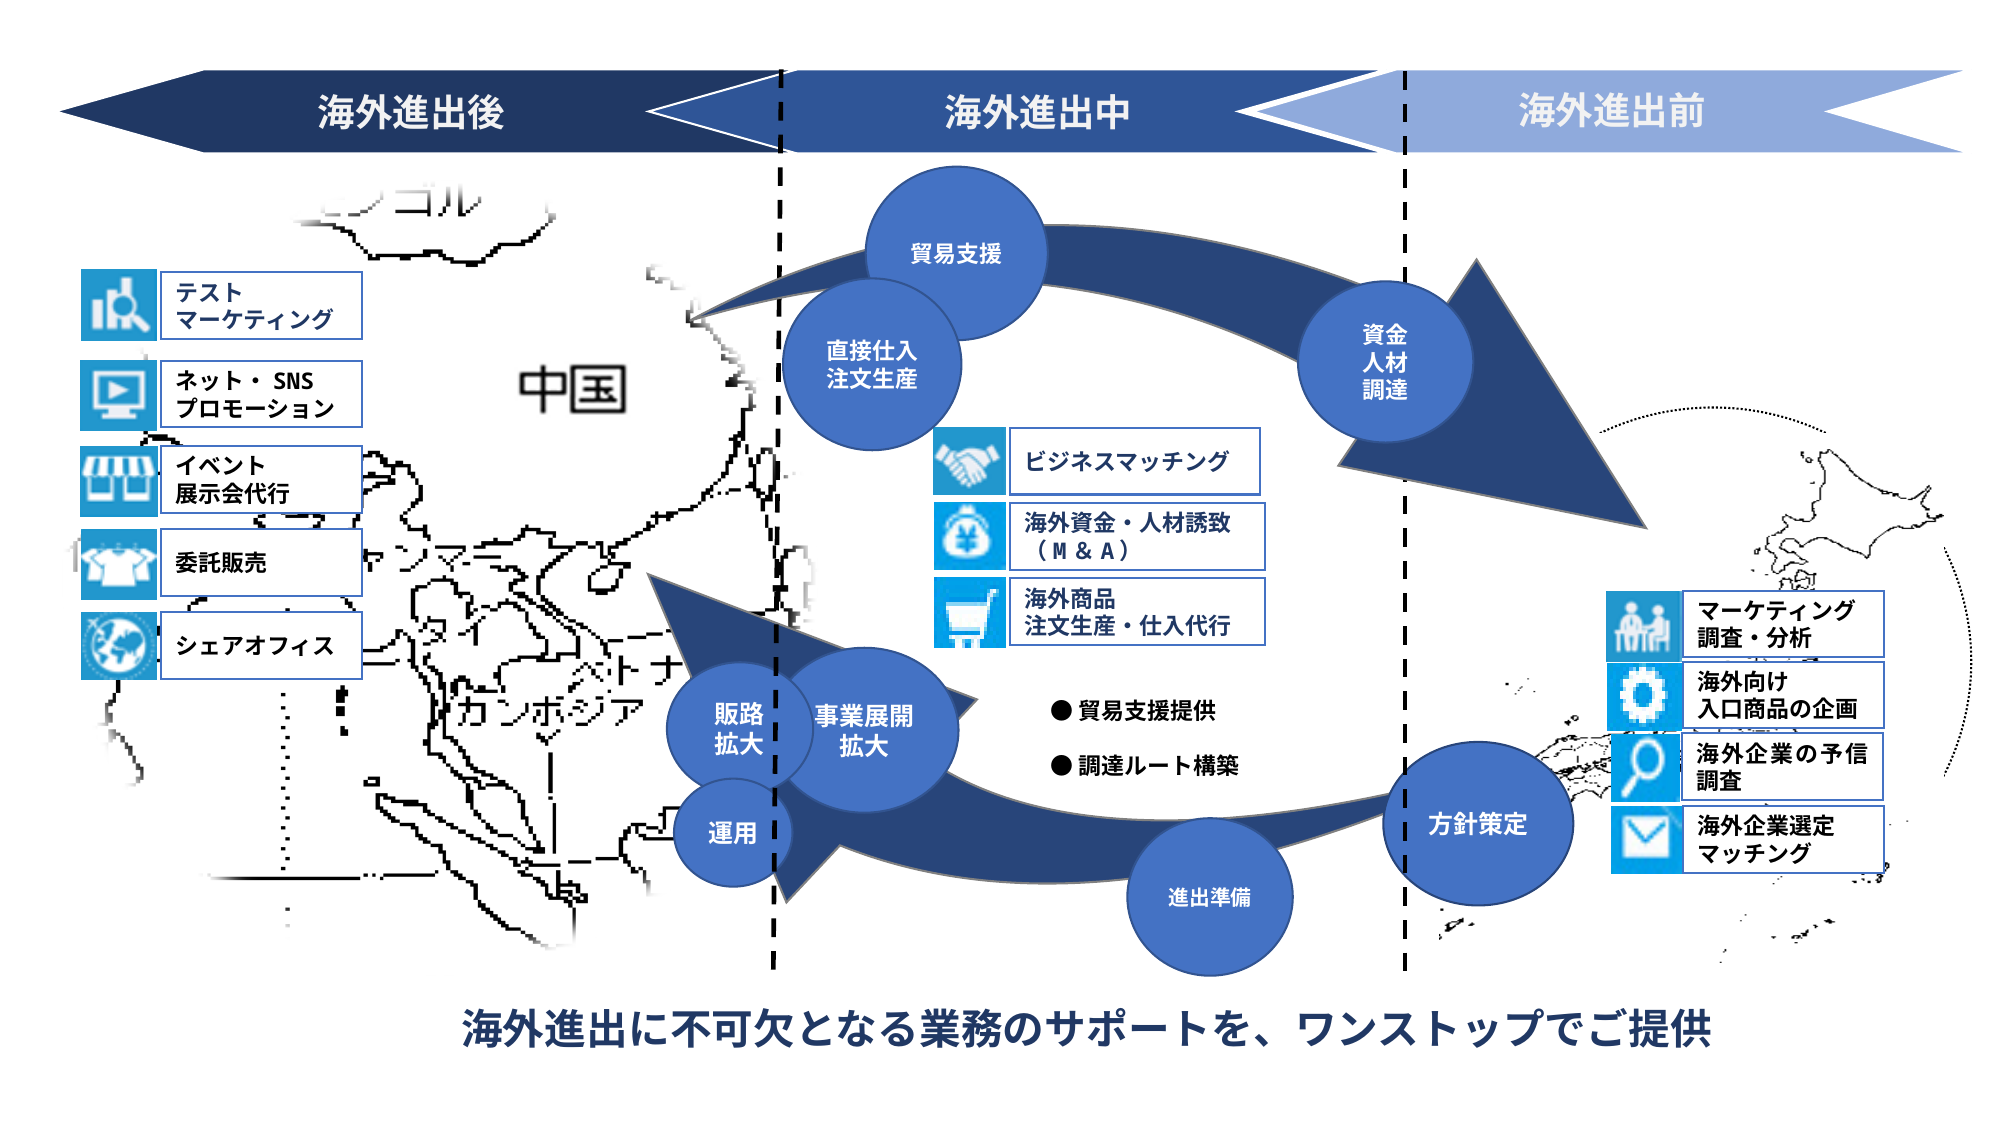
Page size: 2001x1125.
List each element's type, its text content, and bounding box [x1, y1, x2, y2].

picture [1516, 434, 1944, 963]
text_box [1599, 406, 1827, 433]
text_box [535, 261, 1516, 1098]
text_box [1944, 547, 1973, 777]
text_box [718, 0, 1594, 845]
text_box 海外進出に不可欠となる業務のサポートを、ワンストップでご提供 [446, 995, 535, 1061]
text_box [773, 845, 782, 977]
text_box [1594, 69, 1972, 154]
text_box 海外進出に不可欠となる業務のサポートを、ワンストップでご提供 [1516, 995, 1727, 1061]
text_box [55, 69, 718, 154]
picture [61, 179, 718, 977]
